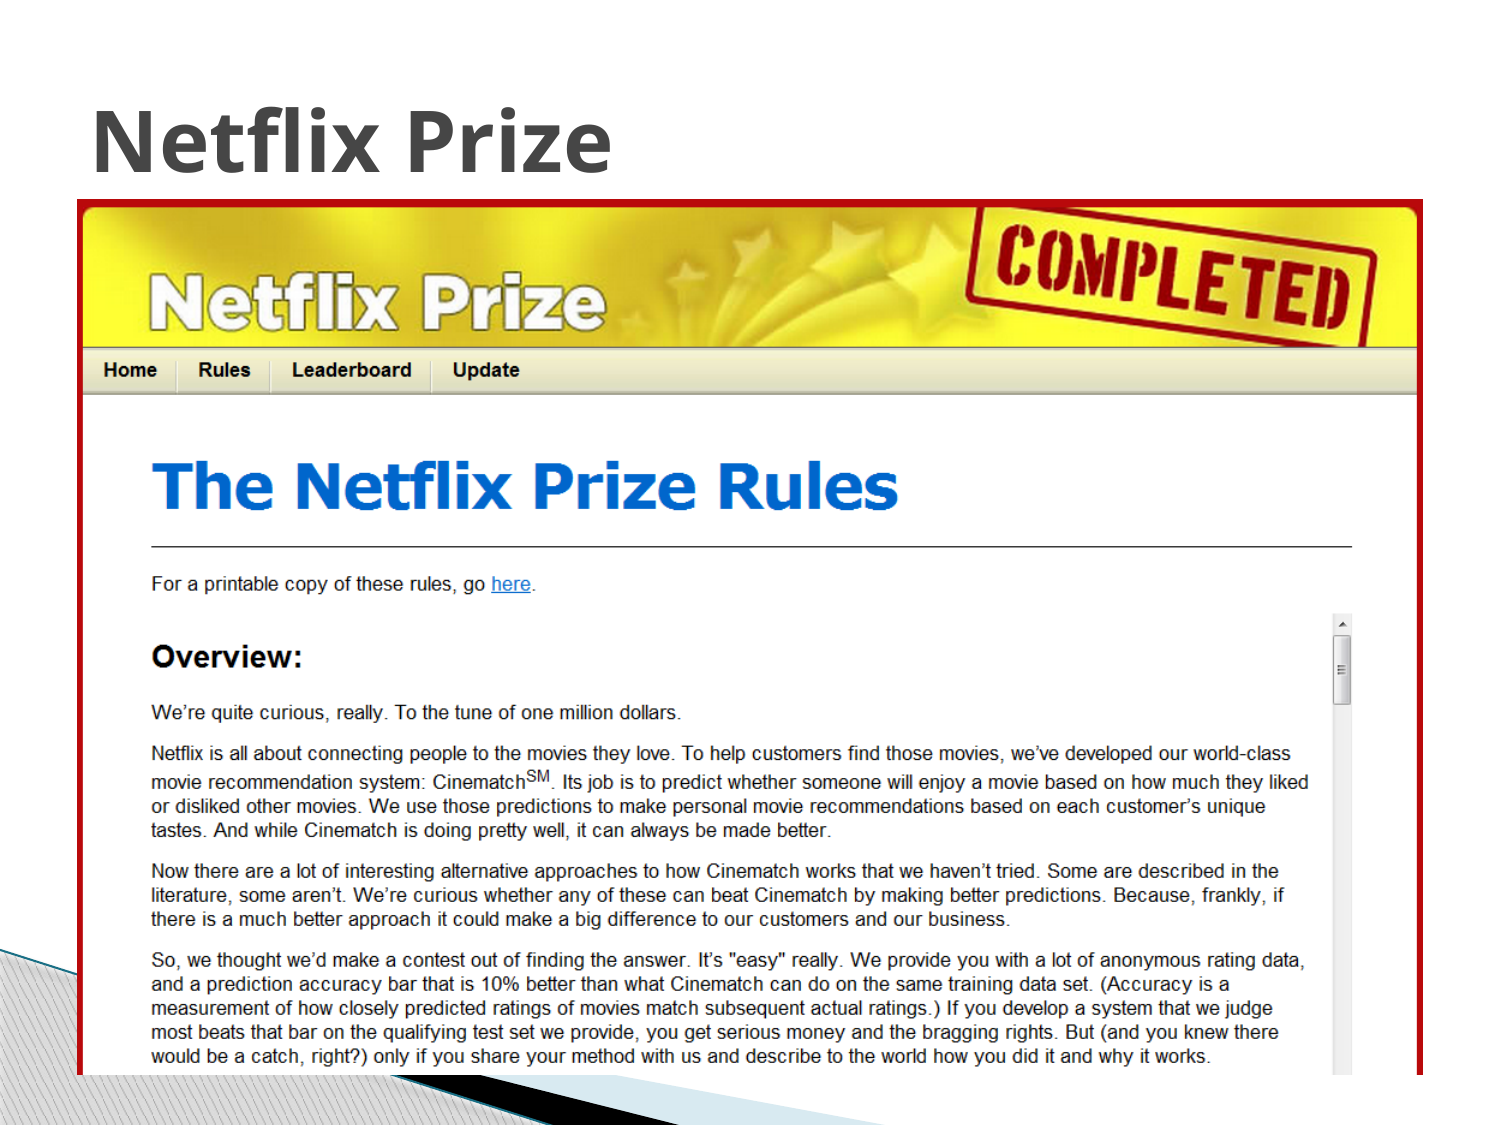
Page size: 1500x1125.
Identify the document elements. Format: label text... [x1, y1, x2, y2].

title Netflix Prize [75, 45, 1425, 202]
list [76, 199, 1423, 1076]
